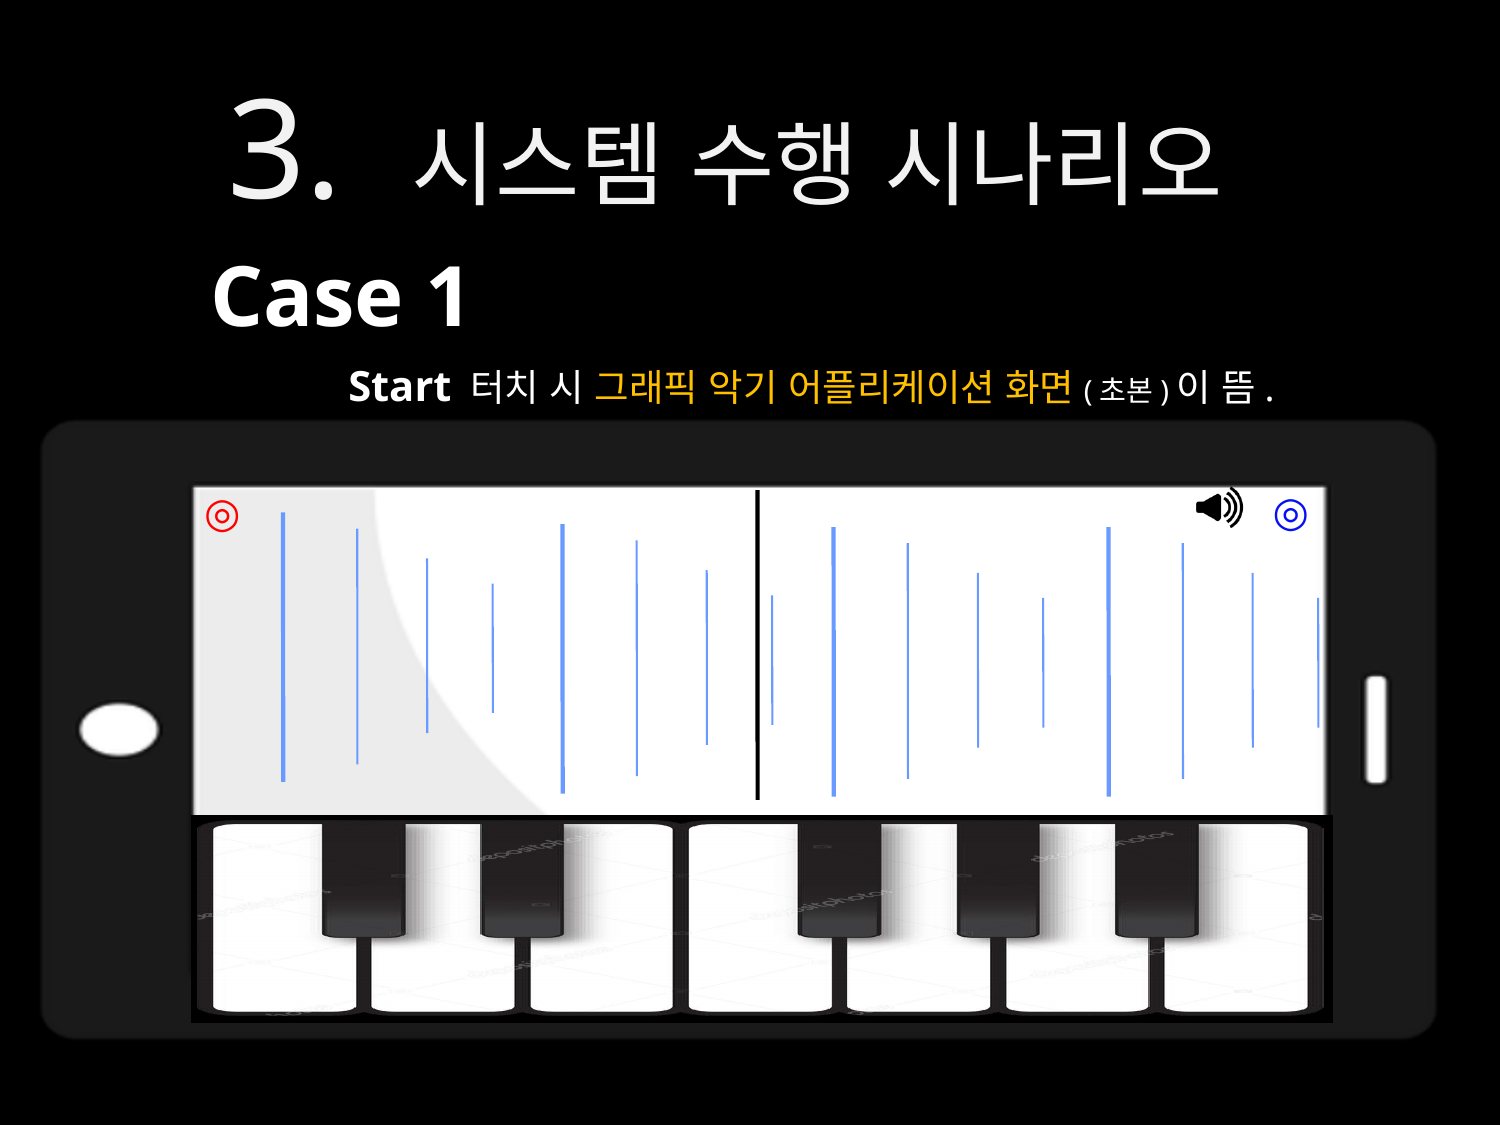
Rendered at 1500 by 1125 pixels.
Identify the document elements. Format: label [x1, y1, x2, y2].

text_box [1108, 526, 1319, 797]
text_box [833, 526, 1044, 797]
text_box [282, 512, 493, 783]
picture [0, 0, 1500, 1125]
text_box [562, 523, 773, 794]
